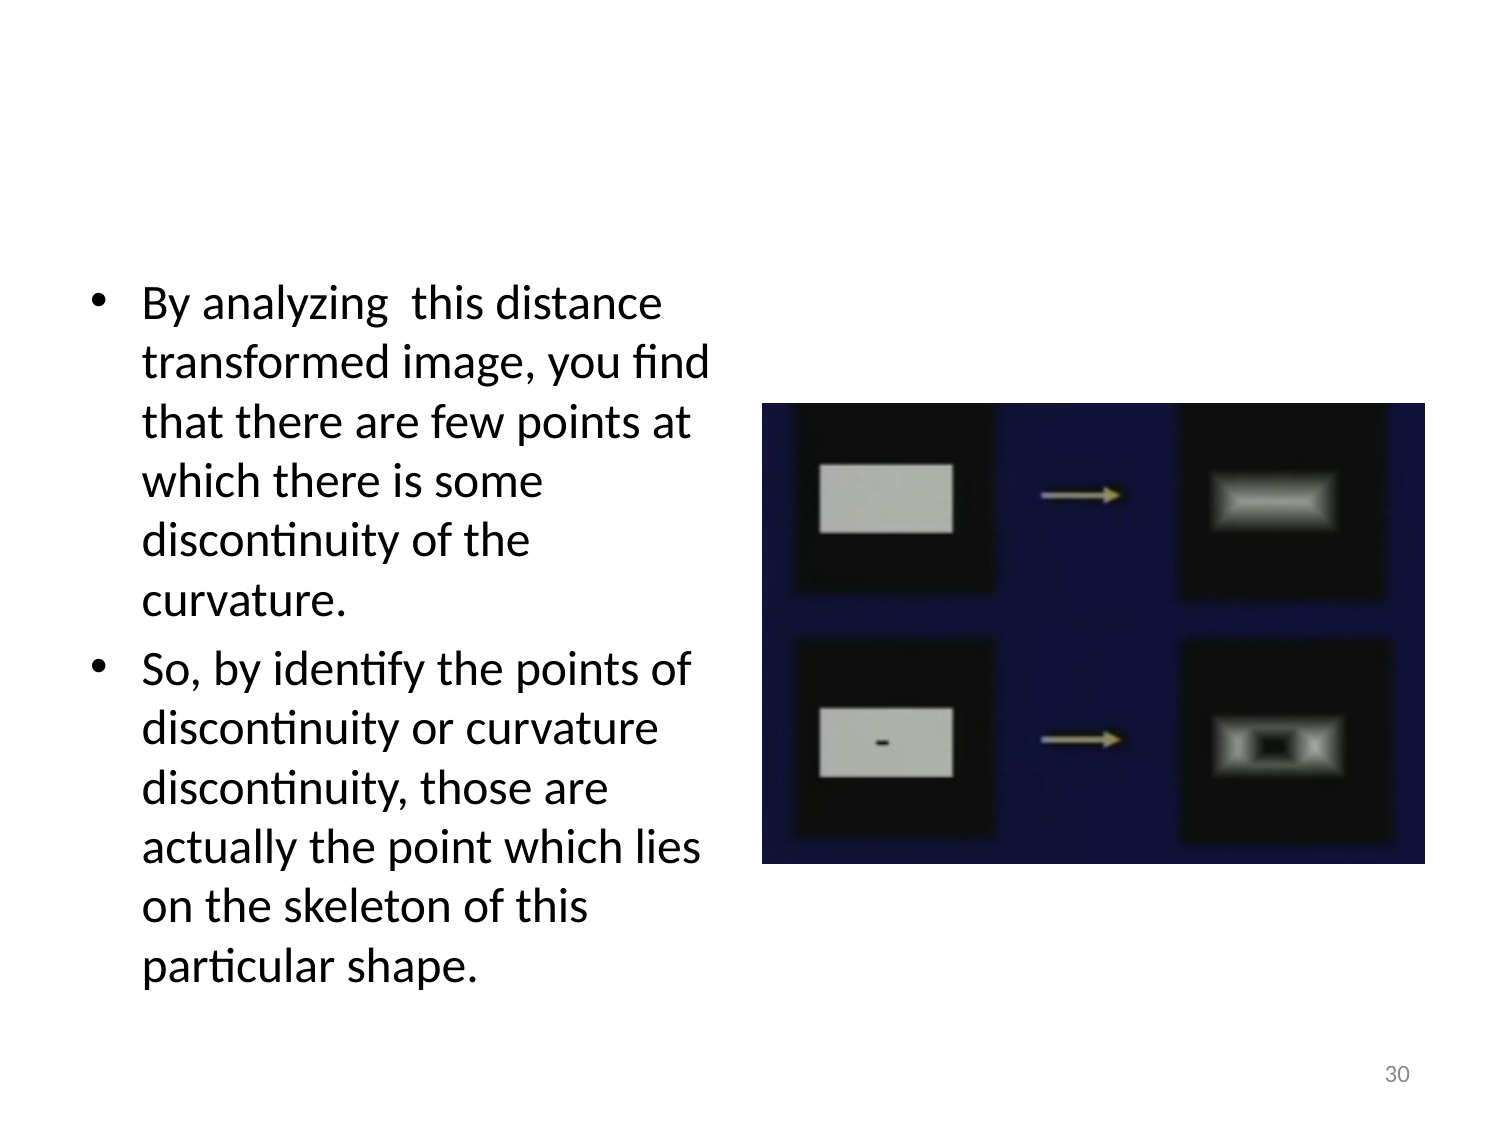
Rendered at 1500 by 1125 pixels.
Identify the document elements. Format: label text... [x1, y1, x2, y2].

list By analyzing this distance transformed image, you find that there are few points at which there is some discontinuity of the curvature. So, by identify the points of discontinuity or curvature discontinuity, those are actually the point which lies on the skeleton of this particular shape. [75, 262, 738, 1005]
slide_number 30 [1074, 1042, 1425, 1103]
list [762, 262, 1426, 1006]
